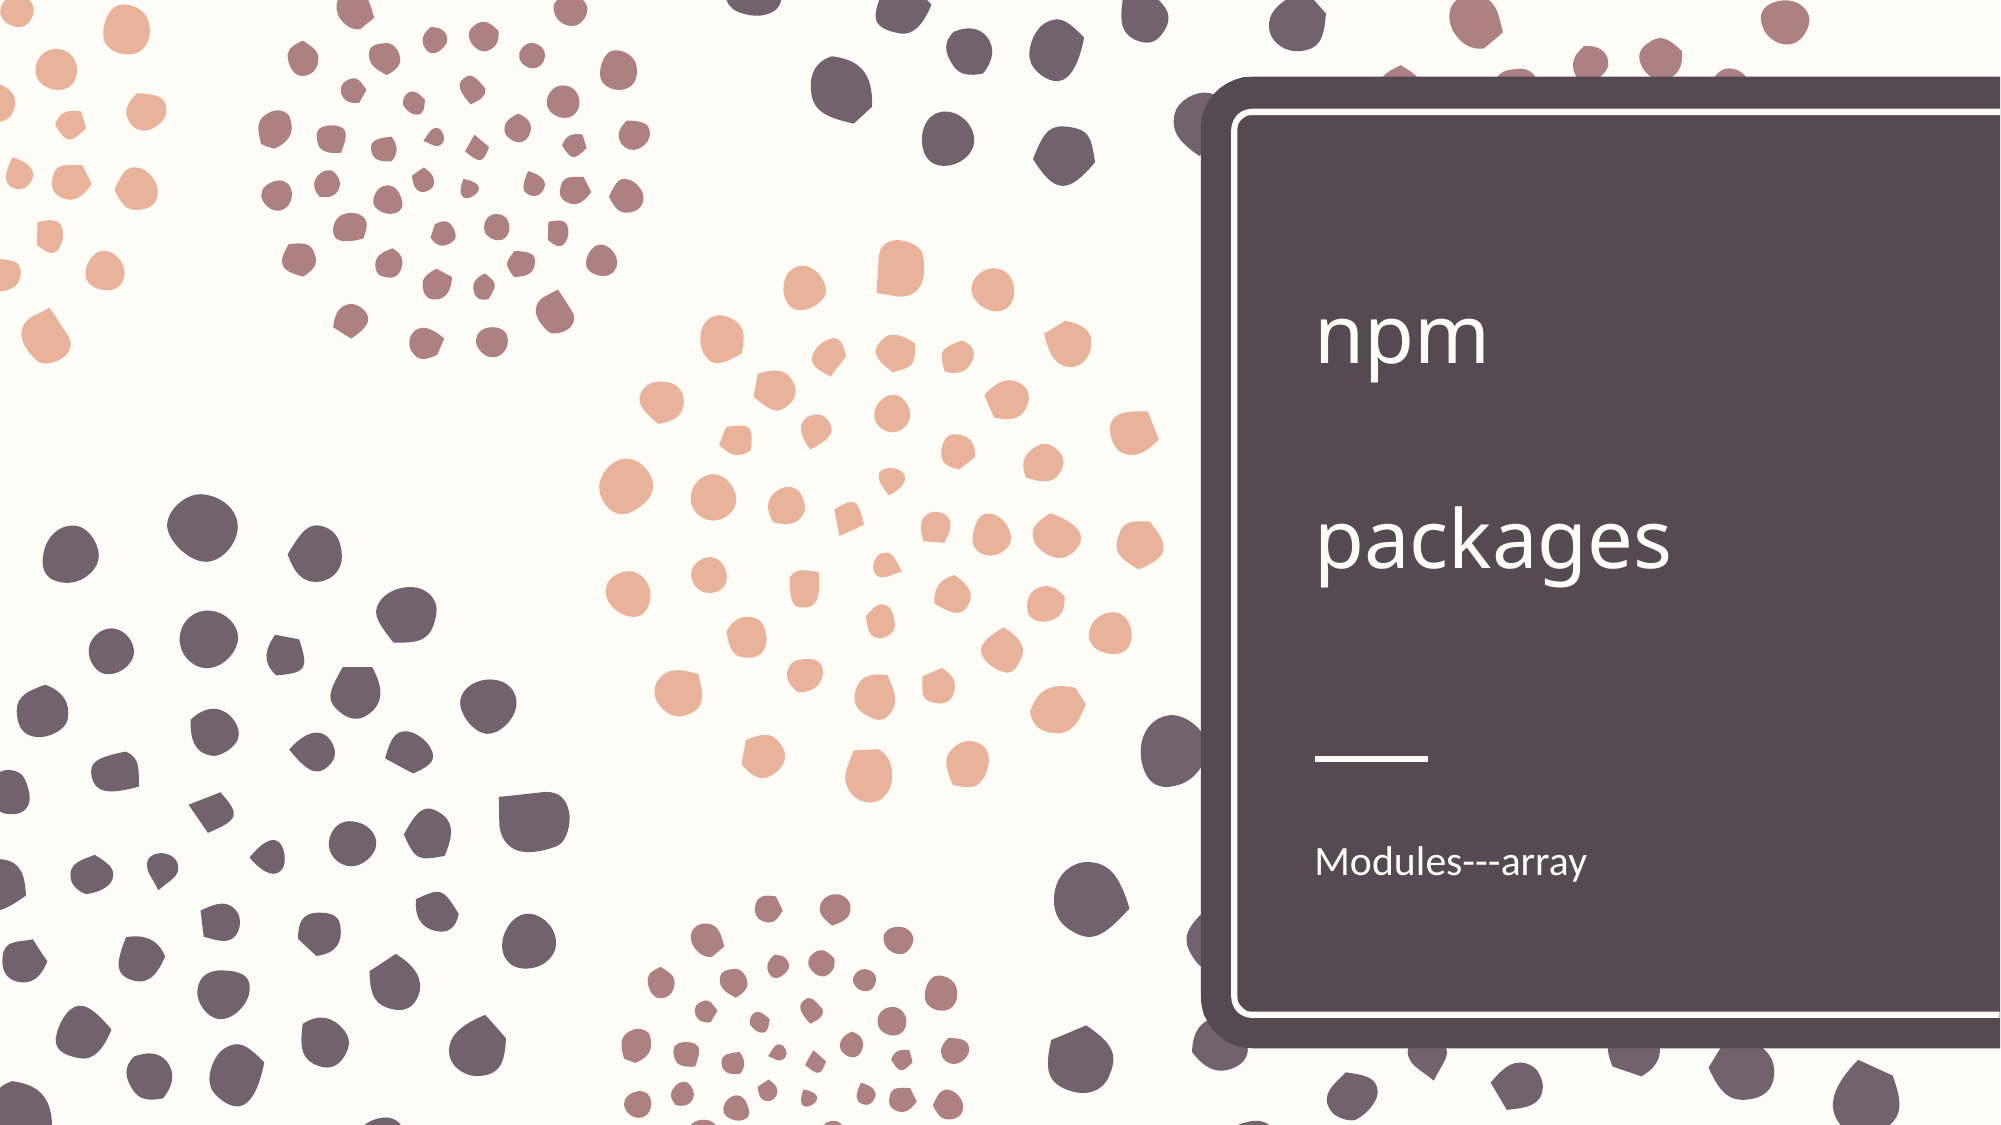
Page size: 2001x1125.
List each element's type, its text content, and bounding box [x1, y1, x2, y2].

subtitle Modules---array [1299, 811, 1922, 982]
title npm packages [1299, 167, 1922, 718]
